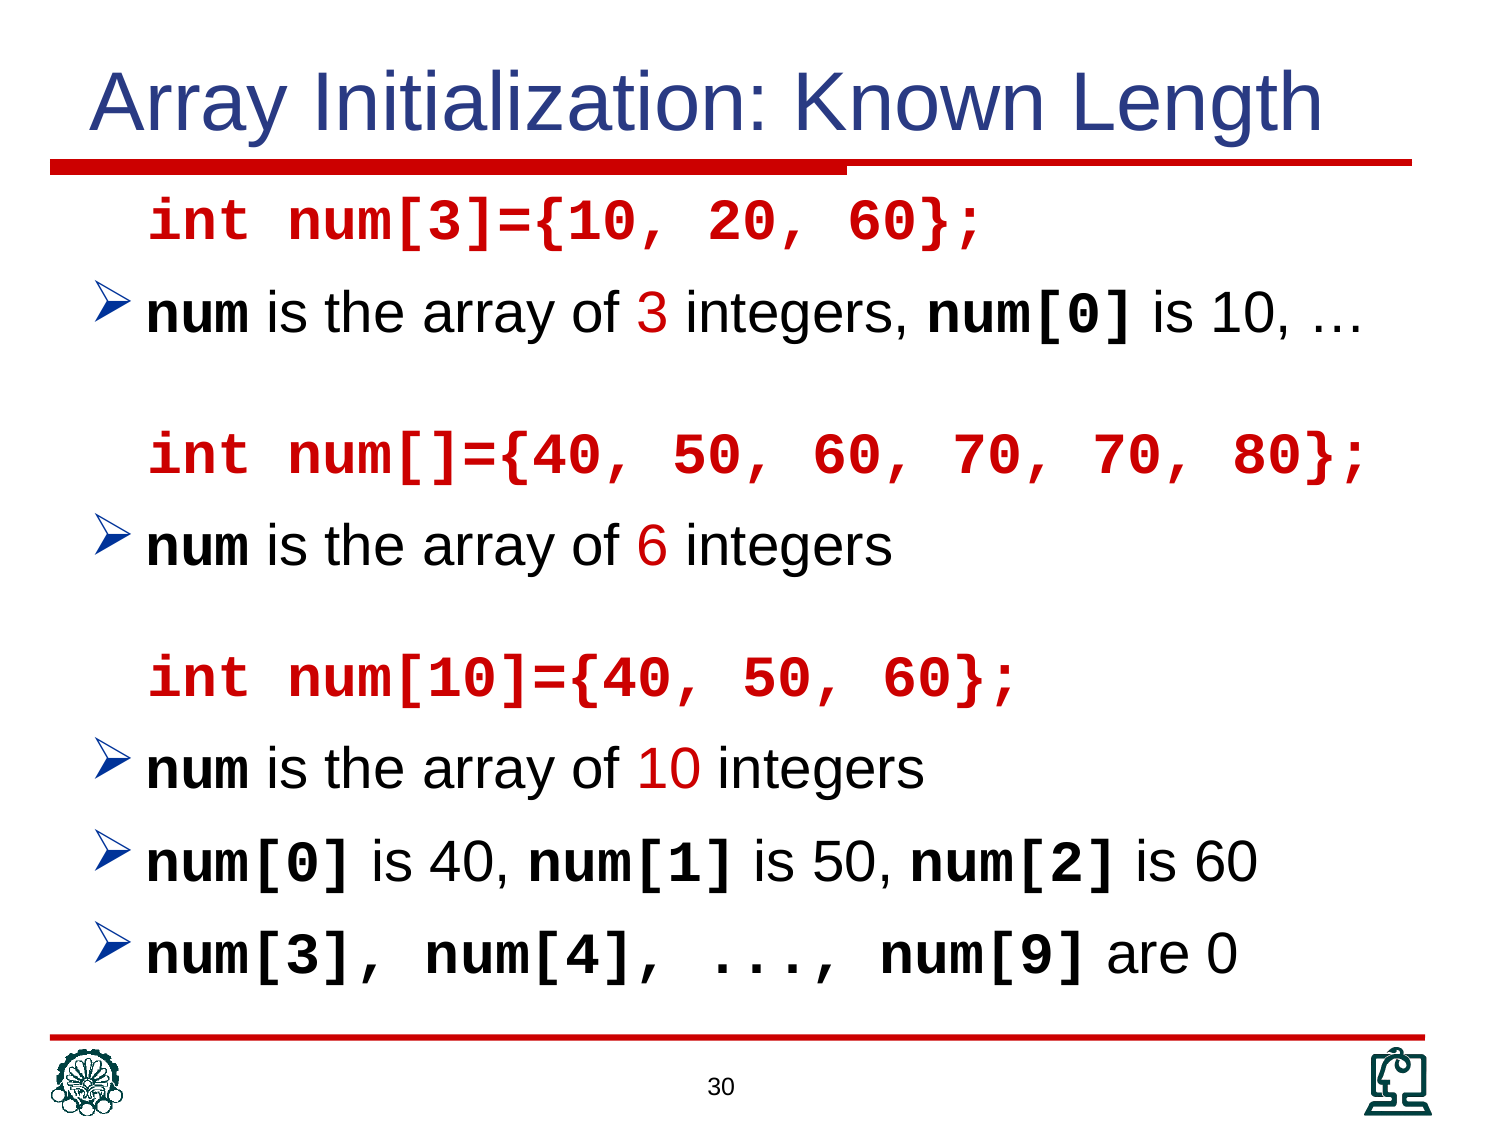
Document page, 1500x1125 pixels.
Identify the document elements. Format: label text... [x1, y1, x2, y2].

text_box Array Initialization: Known Length [74, 24, 1425, 155]
picture [50, 1047, 125, 1118]
text_box 30 [650, 1062, 750, 1103]
text_box int num[3]={10, 20, 60}; num is the array of 3 integers, num[0] is 10, … int num[]={40, 50, 60, 70, 70, 80}; num is the array of 6 integers int num[10]={40, 50, 60}; num is the array of 10 integers num[0] is 40, num[1] is 50, num[2] is 60 num[3], num[4], ..., num[9] are 0 [74, 187, 1425, 994]
picture [1362, 1045, 1438, 1119]
